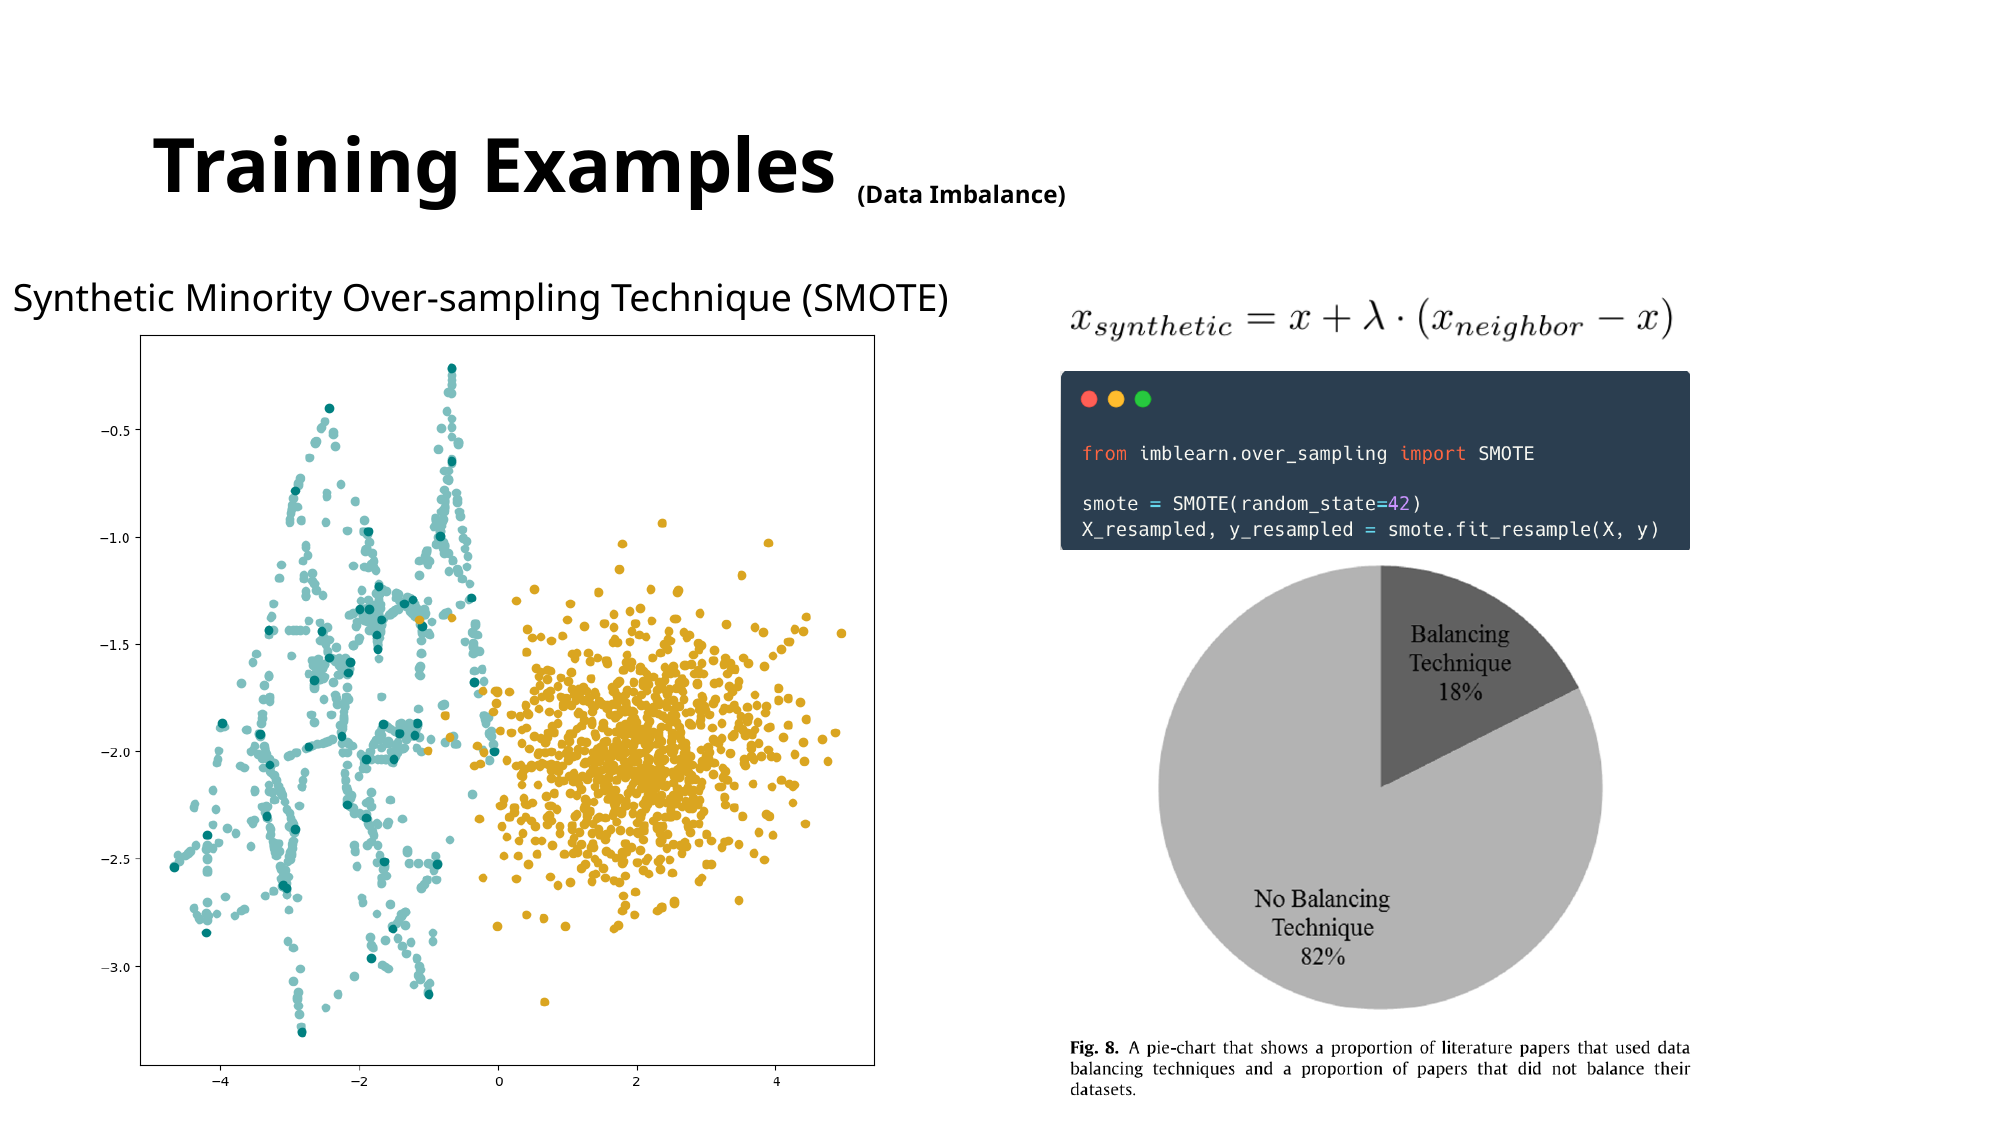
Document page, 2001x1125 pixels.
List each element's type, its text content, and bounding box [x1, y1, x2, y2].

text_box Synthetic Minority Over-sampling Technique (SMOTE) [0, 266, 987, 327]
title Training Examples (Data Imbalance) [137, 59, 1863, 278]
picture [1037, 371, 1719, 1121]
picture [89, 326, 883, 1097]
picture [1043, 276, 1690, 367]
